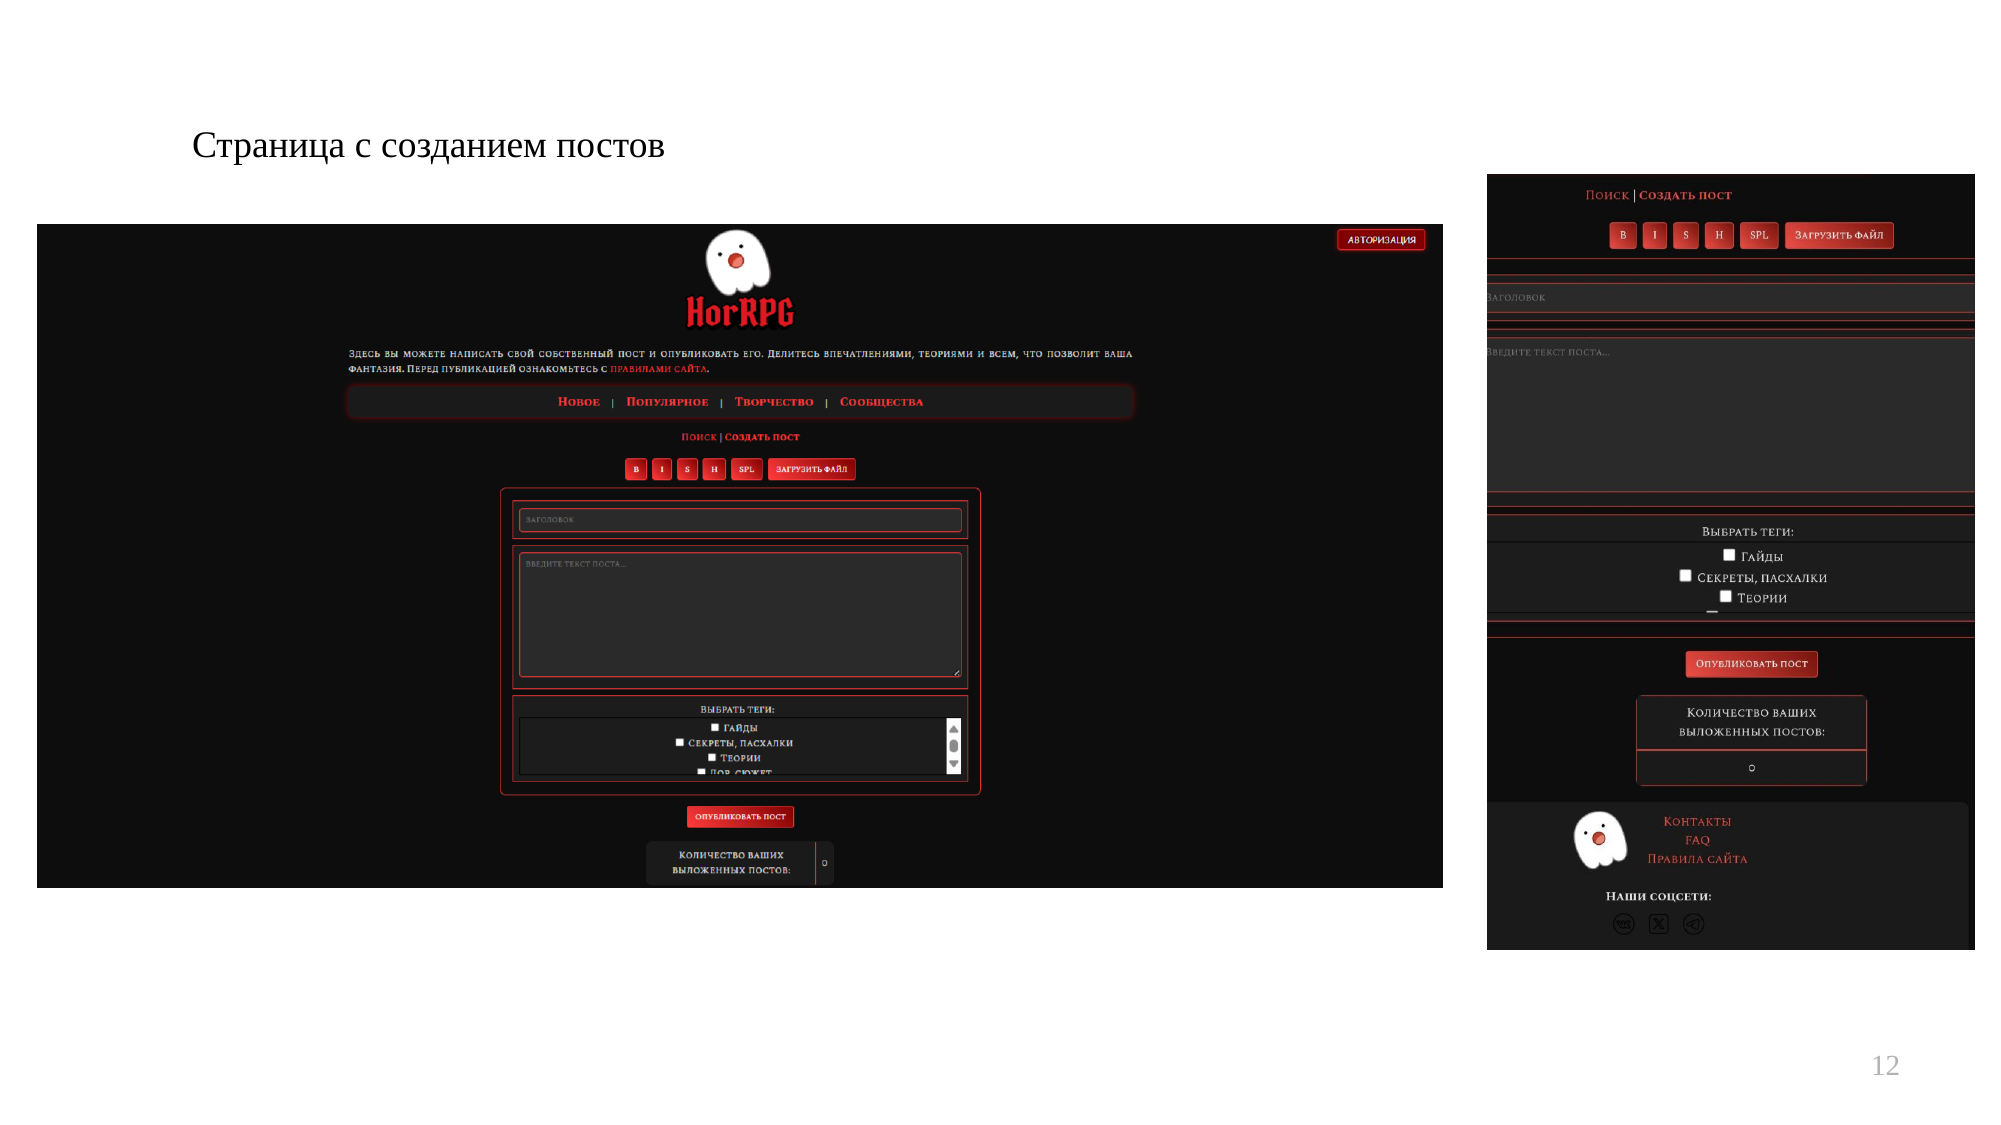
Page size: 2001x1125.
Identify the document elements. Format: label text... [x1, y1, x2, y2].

picture [37, 224, 1443, 888]
slide_number 12 [1440, 1046, 1900, 1092]
picture [1487, 174, 1975, 951]
text_box Страница с созданием постов [177, 112, 681, 173]
